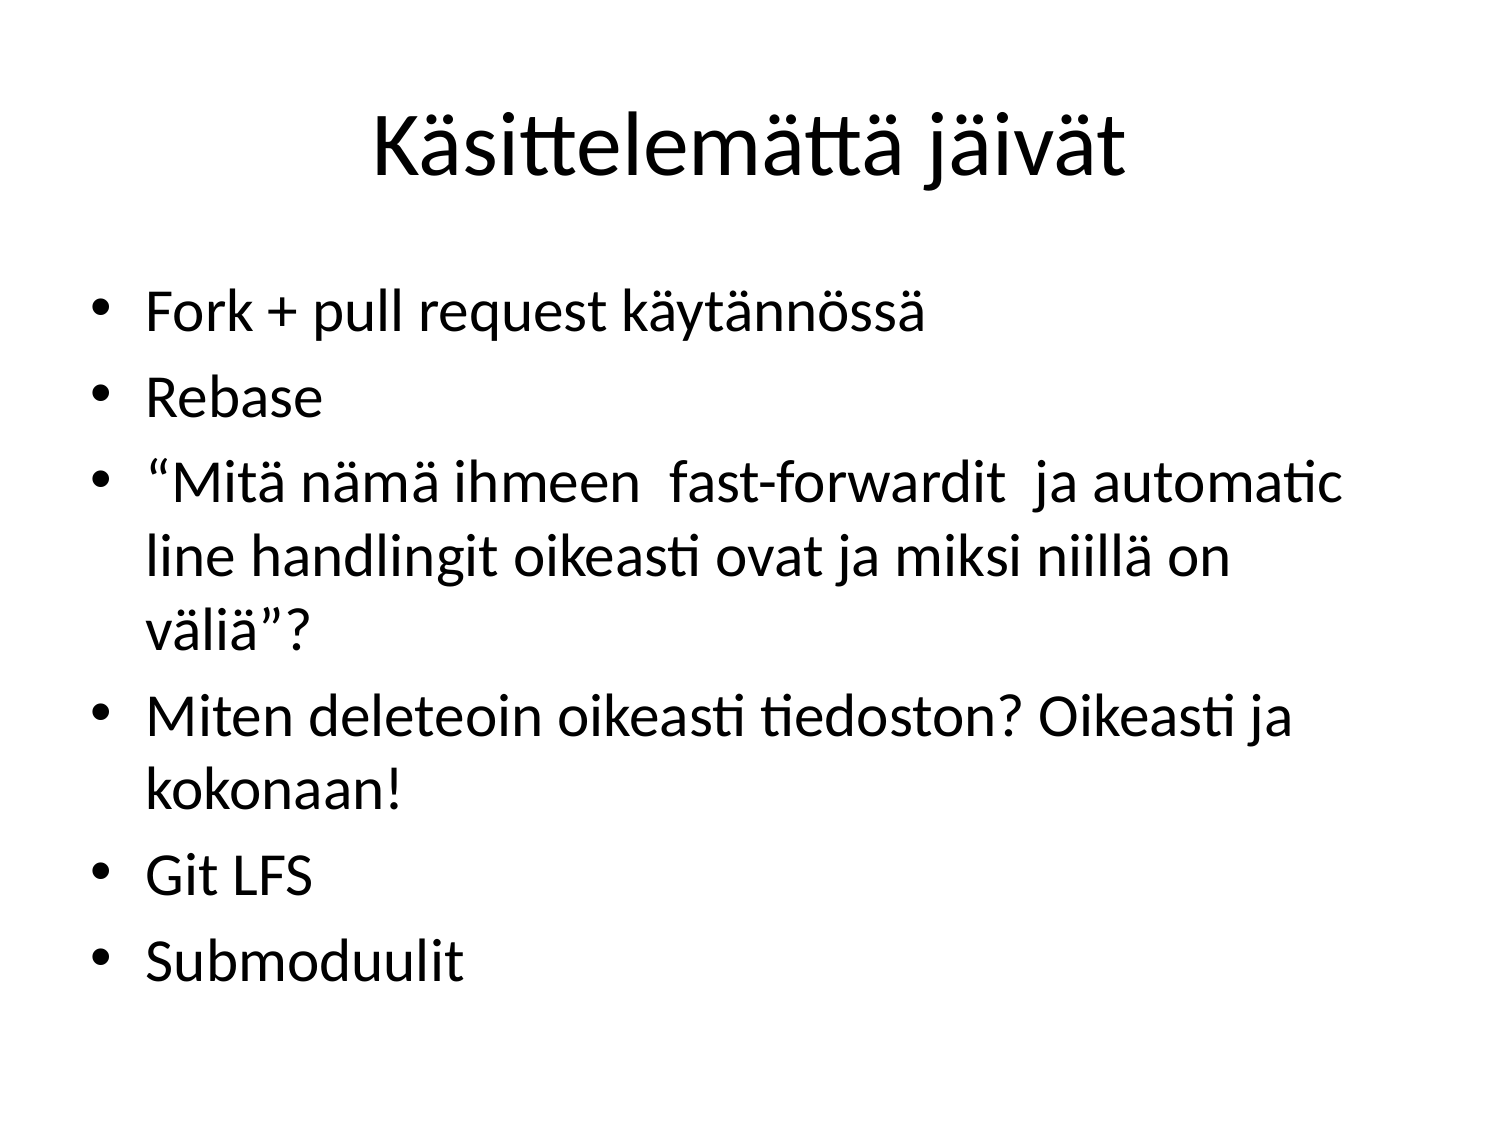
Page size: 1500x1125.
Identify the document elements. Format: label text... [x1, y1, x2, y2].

title Käsittelemättä jäivät [75, 45, 1425, 233]
list Fork + pull request käytännössä Rebase “Mitä nämä ihmeen fast-forwardit ja automatic line handlingit oikeasti ovat ja miksi niillä on väliä”? Miten deleteoin oikeasti tiedoston? Oikeasti ja kokonaan! Git LFS Submoduulit [75, 262, 1425, 1005]
